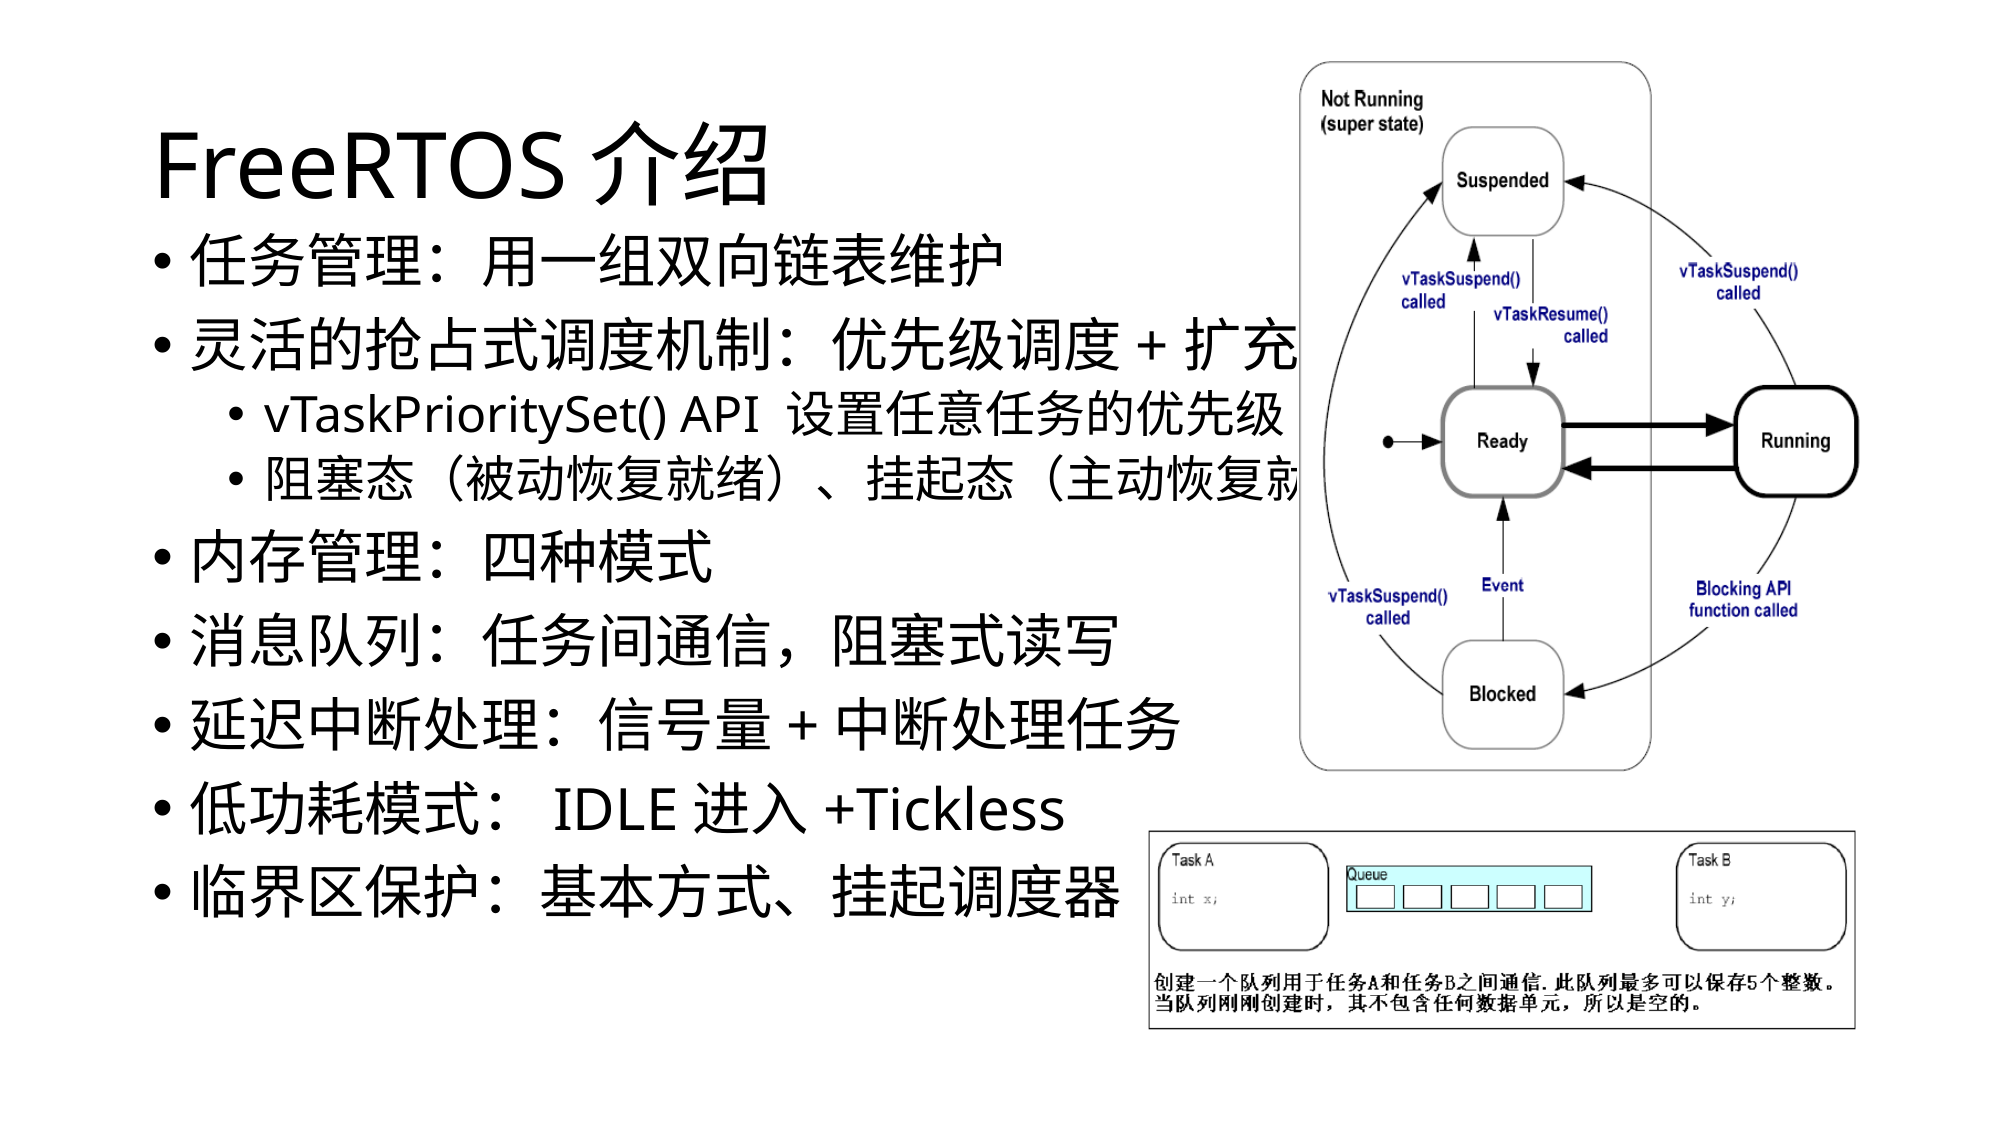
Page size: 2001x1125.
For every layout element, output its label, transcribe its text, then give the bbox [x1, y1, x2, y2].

list 任务管理：用一组双向链表维护 灵活的抢占式调度机制：优先级调度+扩充的“非运行态” vTaskPrioritySet() API 设置任意任务的优先级 阻塞态（被动恢复就绪）、挂起态（主动恢复就绪） 内存管理：四种模式 消息队列：任务间通信，阻塞式读写 延迟中断处理：信号量+中断处理任务 低功耗模式：IDLE进入+Tickless 临界区保护：基本方式、挂起调度器 [137, 225, 1863, 1094]
title FreeRTOS介绍 [137, 59, 1297, 225]
picture [1297, 59, 1863, 774]
picture [1135, 816, 1863, 1037]
